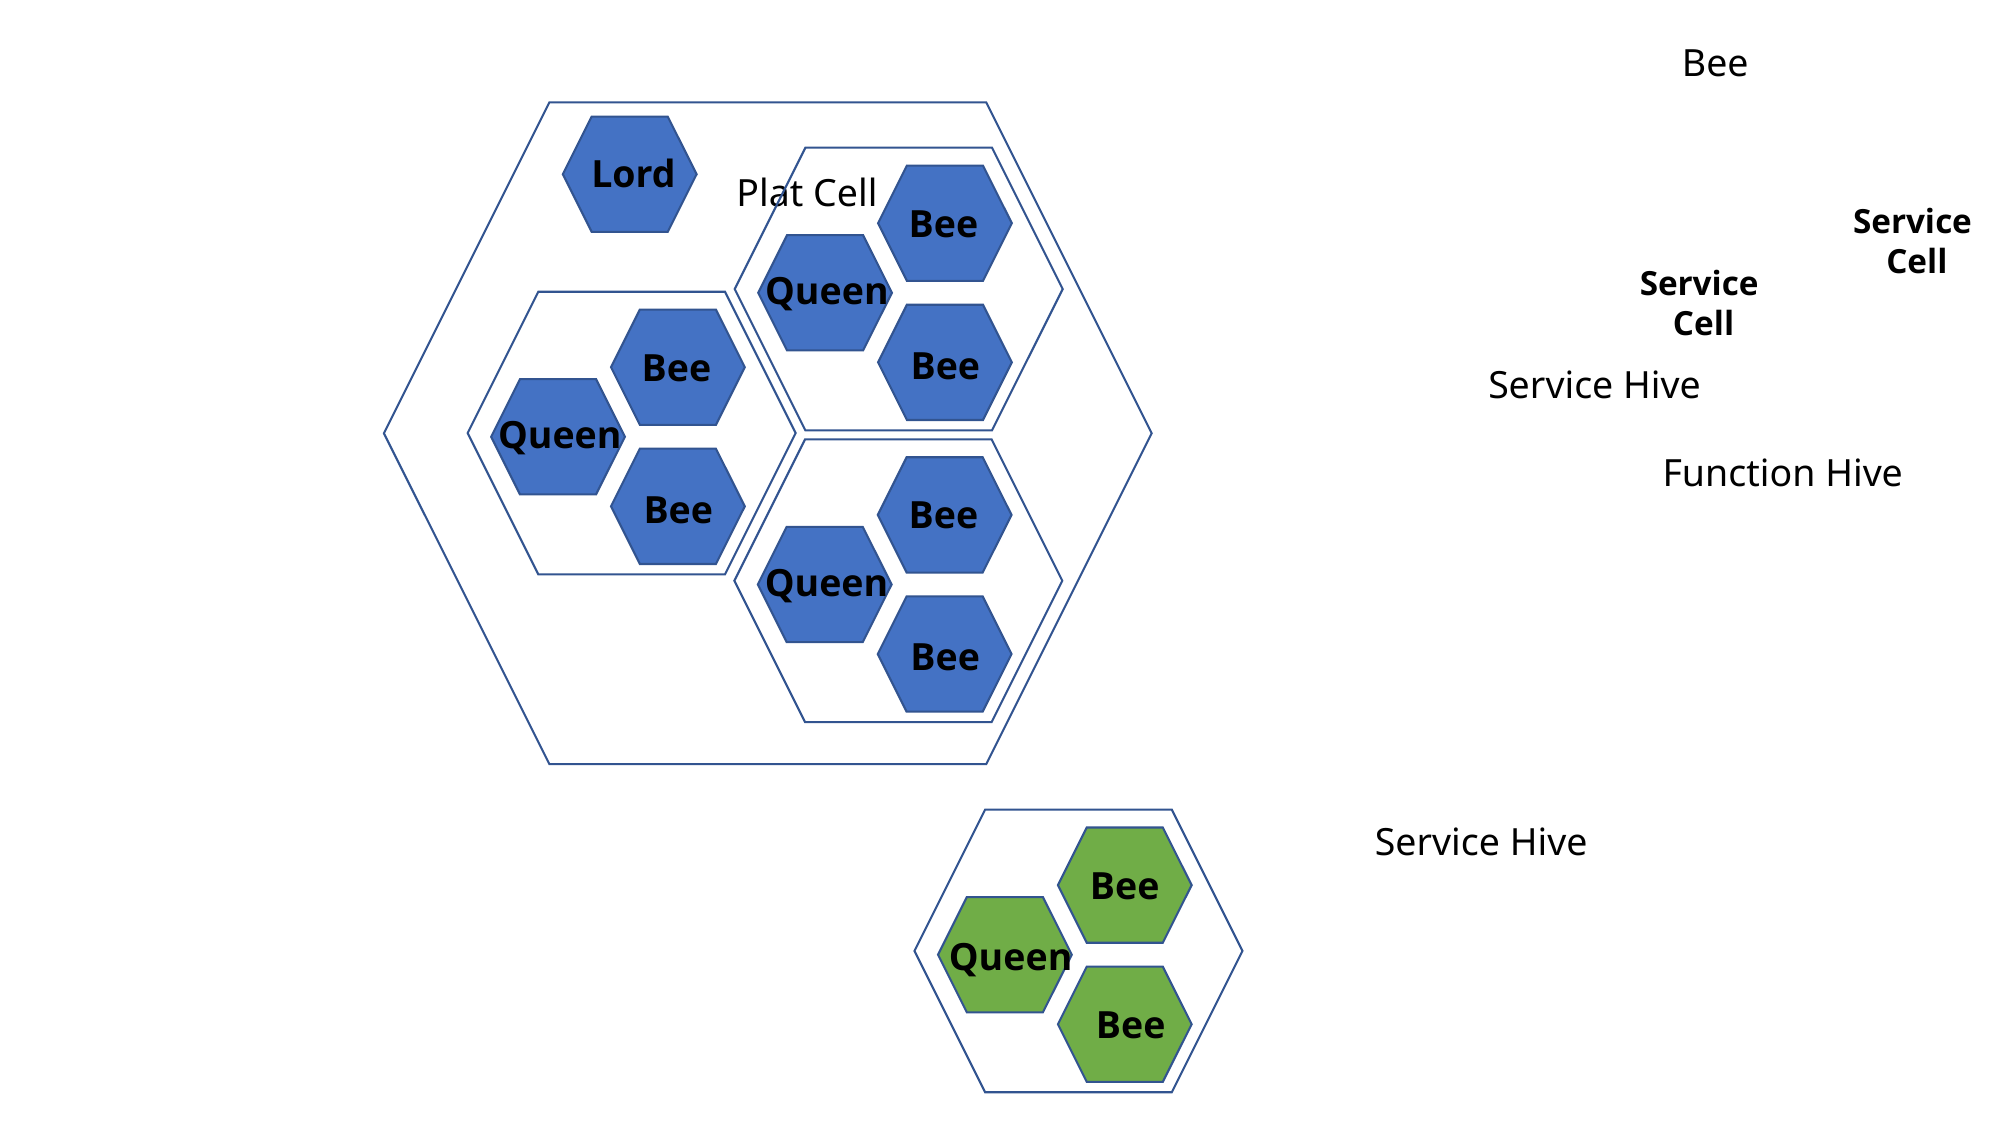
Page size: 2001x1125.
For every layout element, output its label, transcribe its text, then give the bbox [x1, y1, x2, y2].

text_box [796, 253, 1153, 613]
text_box Service Cell [1838, 192, 1987, 288]
text_box Function Hive [1647, 441, 1919, 501]
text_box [734, 147, 1063, 431]
text_box Service Hive [1360, 810, 1603, 871]
text_box Service Cell [1624, 254, 1774, 350]
text_box Bee [1667, 31, 1764, 92]
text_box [734, 439, 1063, 723]
text_box Service Hive [1473, 354, 1716, 414]
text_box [914, 809, 1243, 1093]
text_box [382, 101, 1010, 766]
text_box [467, 291, 796, 575]
